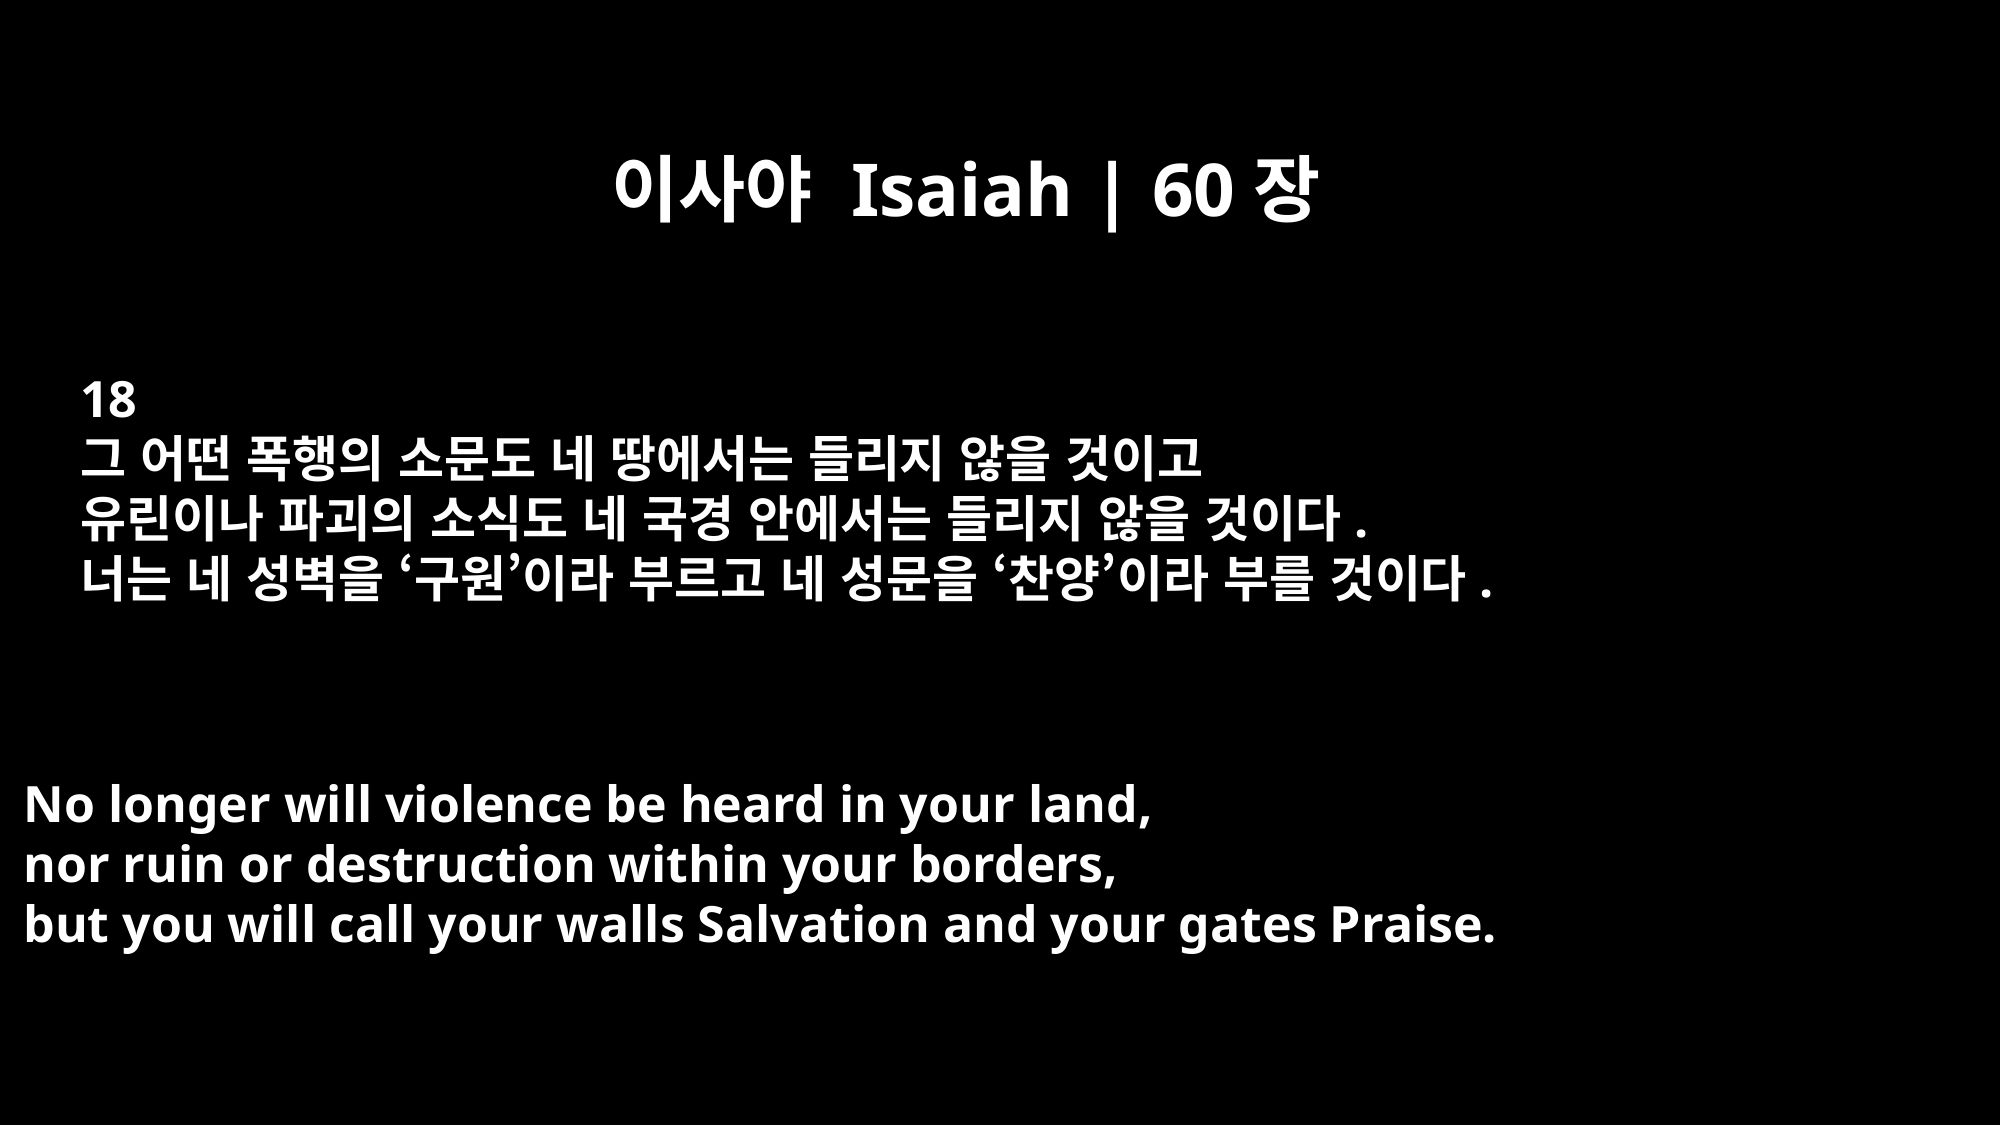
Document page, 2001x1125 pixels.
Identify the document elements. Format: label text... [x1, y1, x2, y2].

text_box No longer will violence be heard in your land, nor ruin or destruction within your borders, but you will call your walls Salvation and your gates Praise. [8, 764, 1513, 960]
text_box 이사야 Isaiah | 60장 [596, 136, 1336, 239]
text_box 18 그 어떤 폭행의 소문도 네 땅에서는 들리지 않을 것이고 유린이나 파괴의 소식도 네 국경 안에서는 들리지 않을 것이다. 너는 네 성벽을 ‘구원’이라 부르고 네 성문을 ‘찬양’이라 부를 것이다. [65, 359, 1509, 615]
